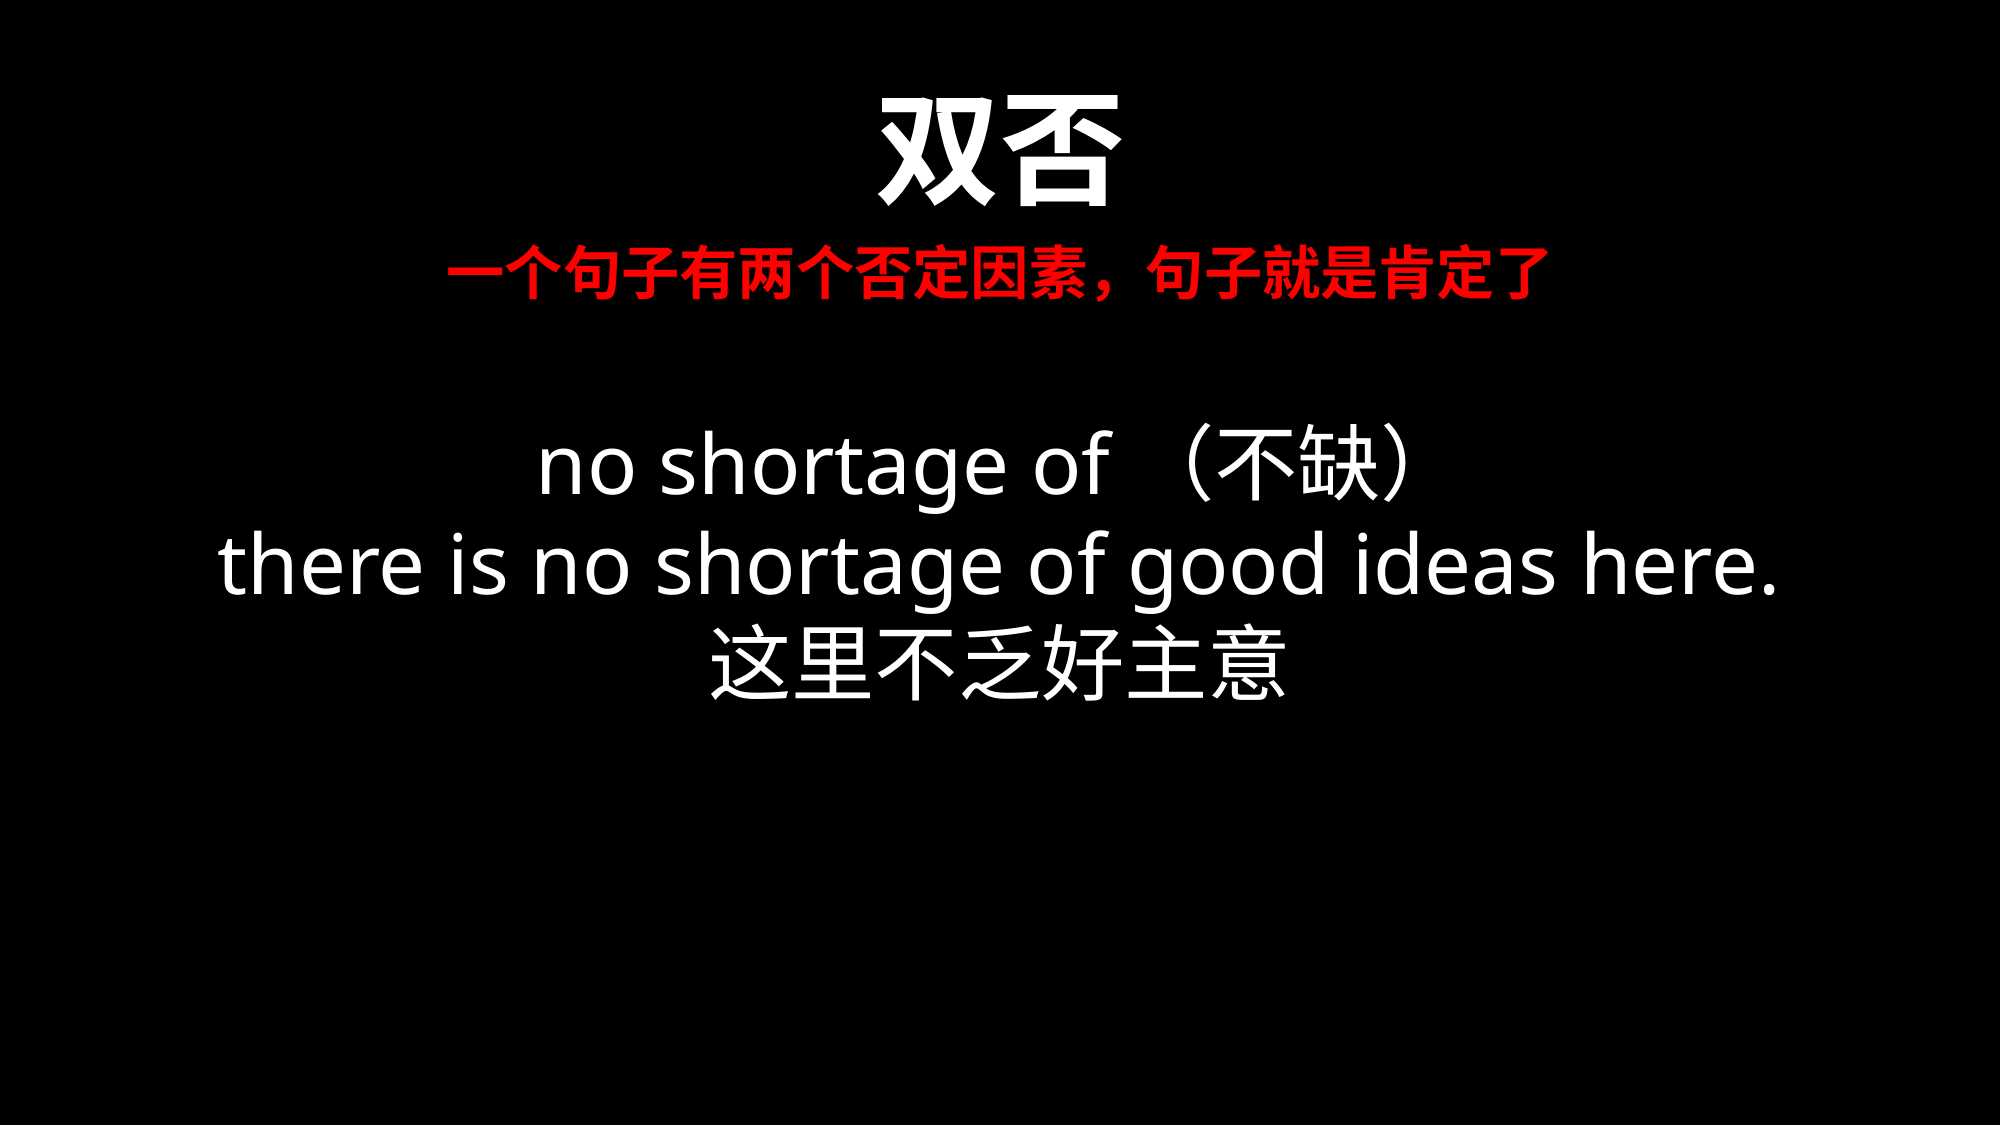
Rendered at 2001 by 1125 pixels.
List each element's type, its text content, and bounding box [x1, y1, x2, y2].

text_box 双否 [860, 62, 1140, 228]
text_box 一个句子有两个否定因素，句子就是肯定了 [77, 229, 1922, 315]
text_box no shortage of（不缺） there is no shortage of good ideas here. 这里不乏好主意 [90, 403, 1910, 719]
